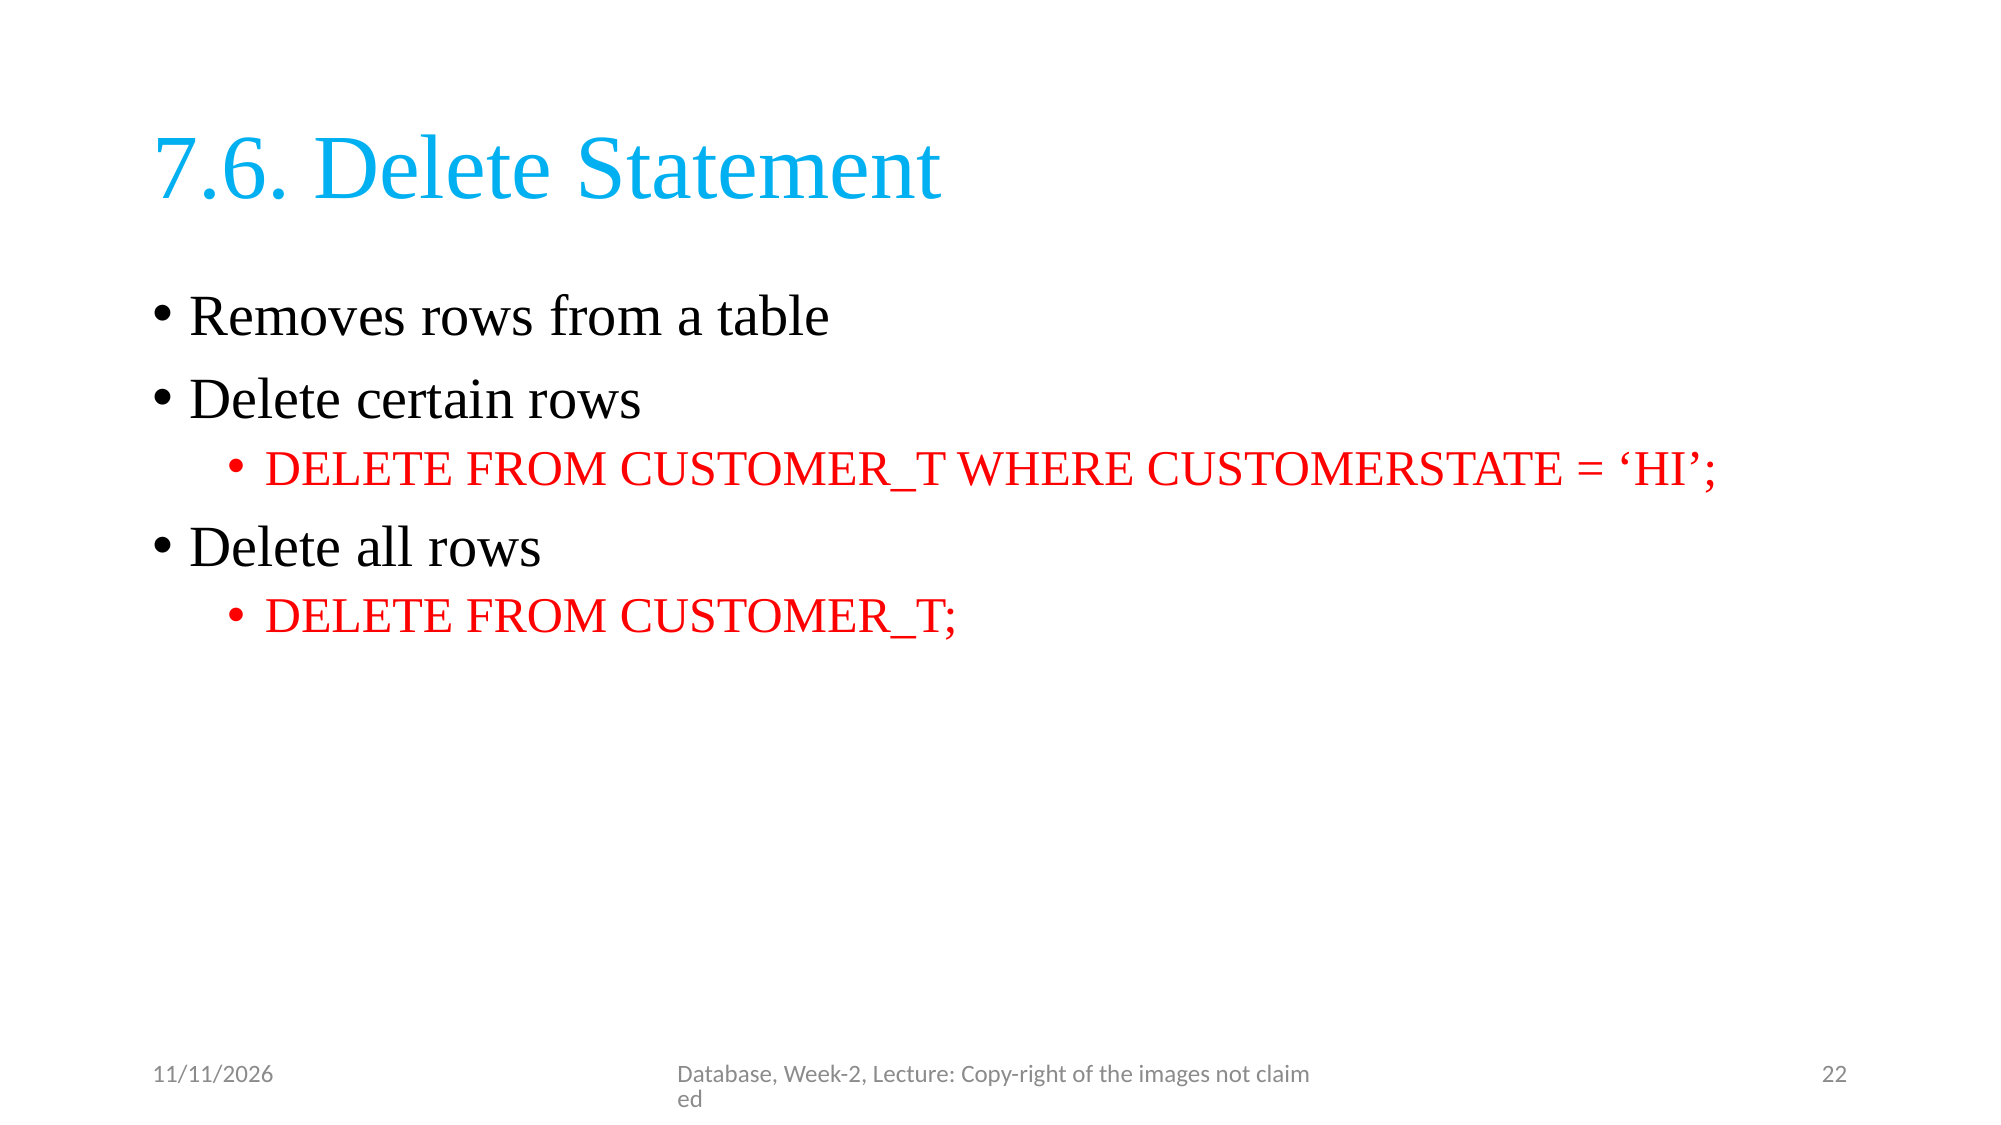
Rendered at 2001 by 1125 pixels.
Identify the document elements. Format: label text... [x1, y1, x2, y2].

title 7.6. Delete Statement [137, 59, 1863, 278]
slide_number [137, 1042, 588, 1103]
footer Database, Week-2, Lecture: Copy-right of the images not claimed [662, 1042, 1338, 1103]
slide_number 22 [1412, 1042, 1863, 1103]
list Removes rows from a table Delete certain rows DELETE FROM CUSTOMER_T WHERE CUSTOMERSTATE = ‘HI’; Delete all rows DELETE FROM CUSTOMER_T; [137, 277, 1823, 1020]
